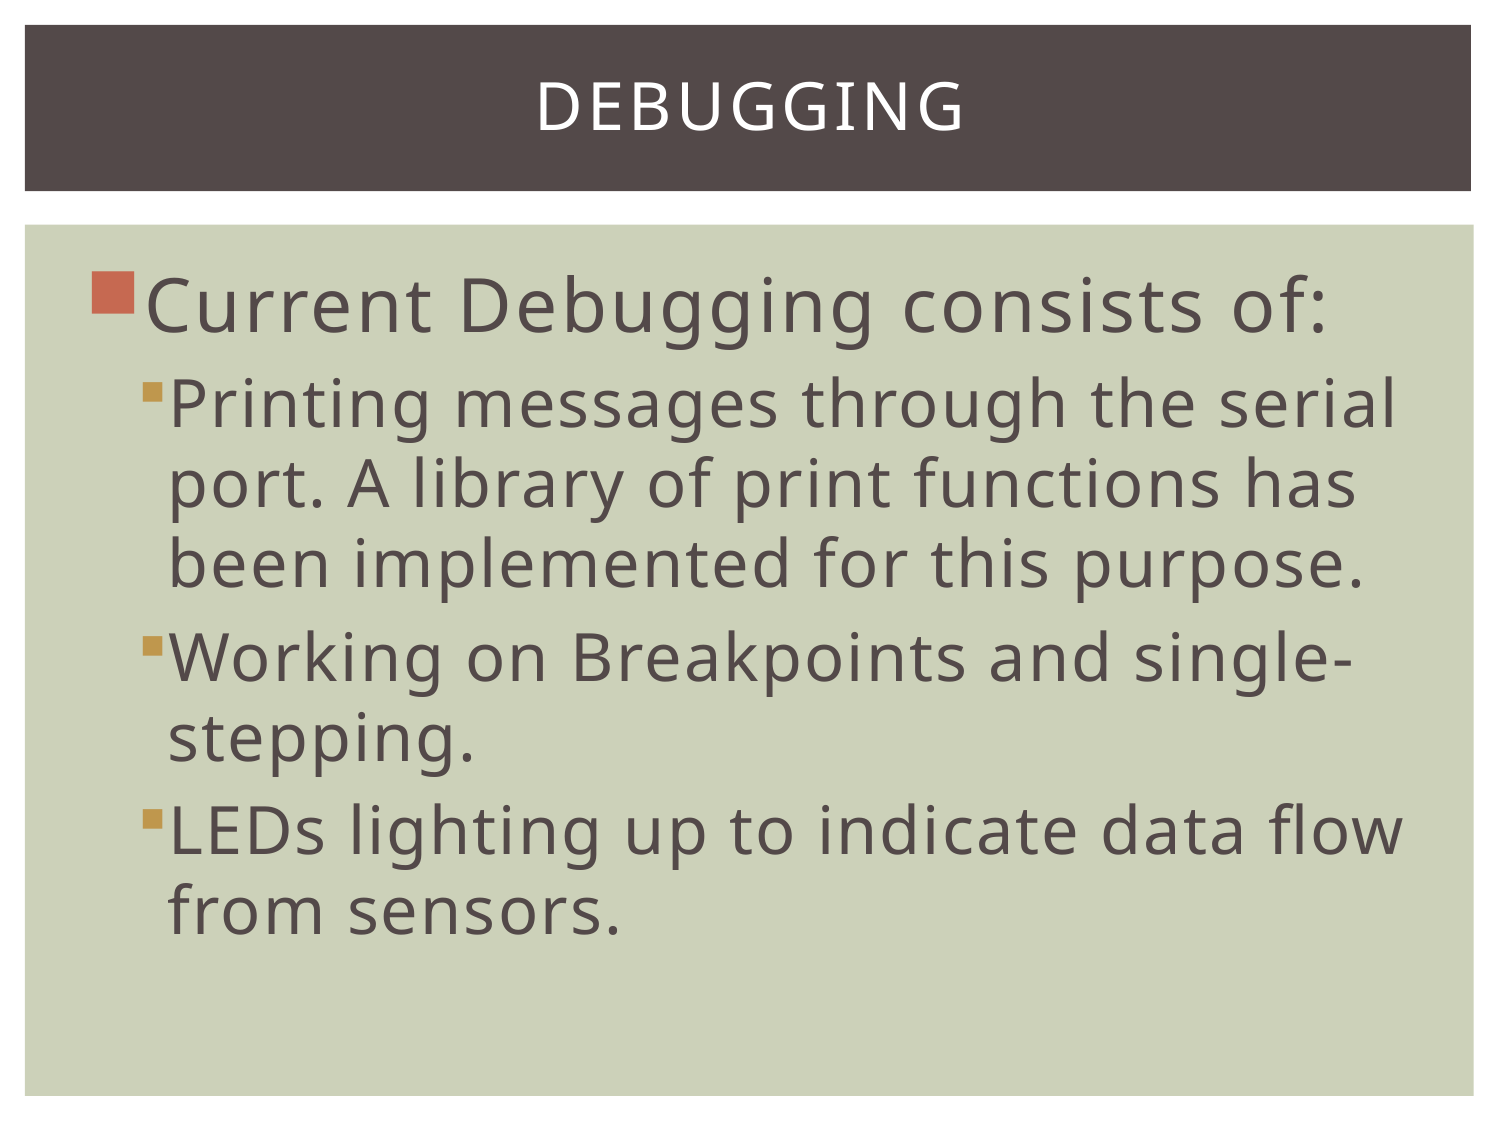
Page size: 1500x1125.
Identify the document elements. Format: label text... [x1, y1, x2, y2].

title Debugging [62, 58, 1438, 150]
list Current Debugging consists of: Printing messages through the serial port. A library of print functions has been implemented for this purpose. Working on Breakpoints and single-stepping. LEDs lighting up to indicate data flow from sensors. [62, 249, 1442, 1005]
